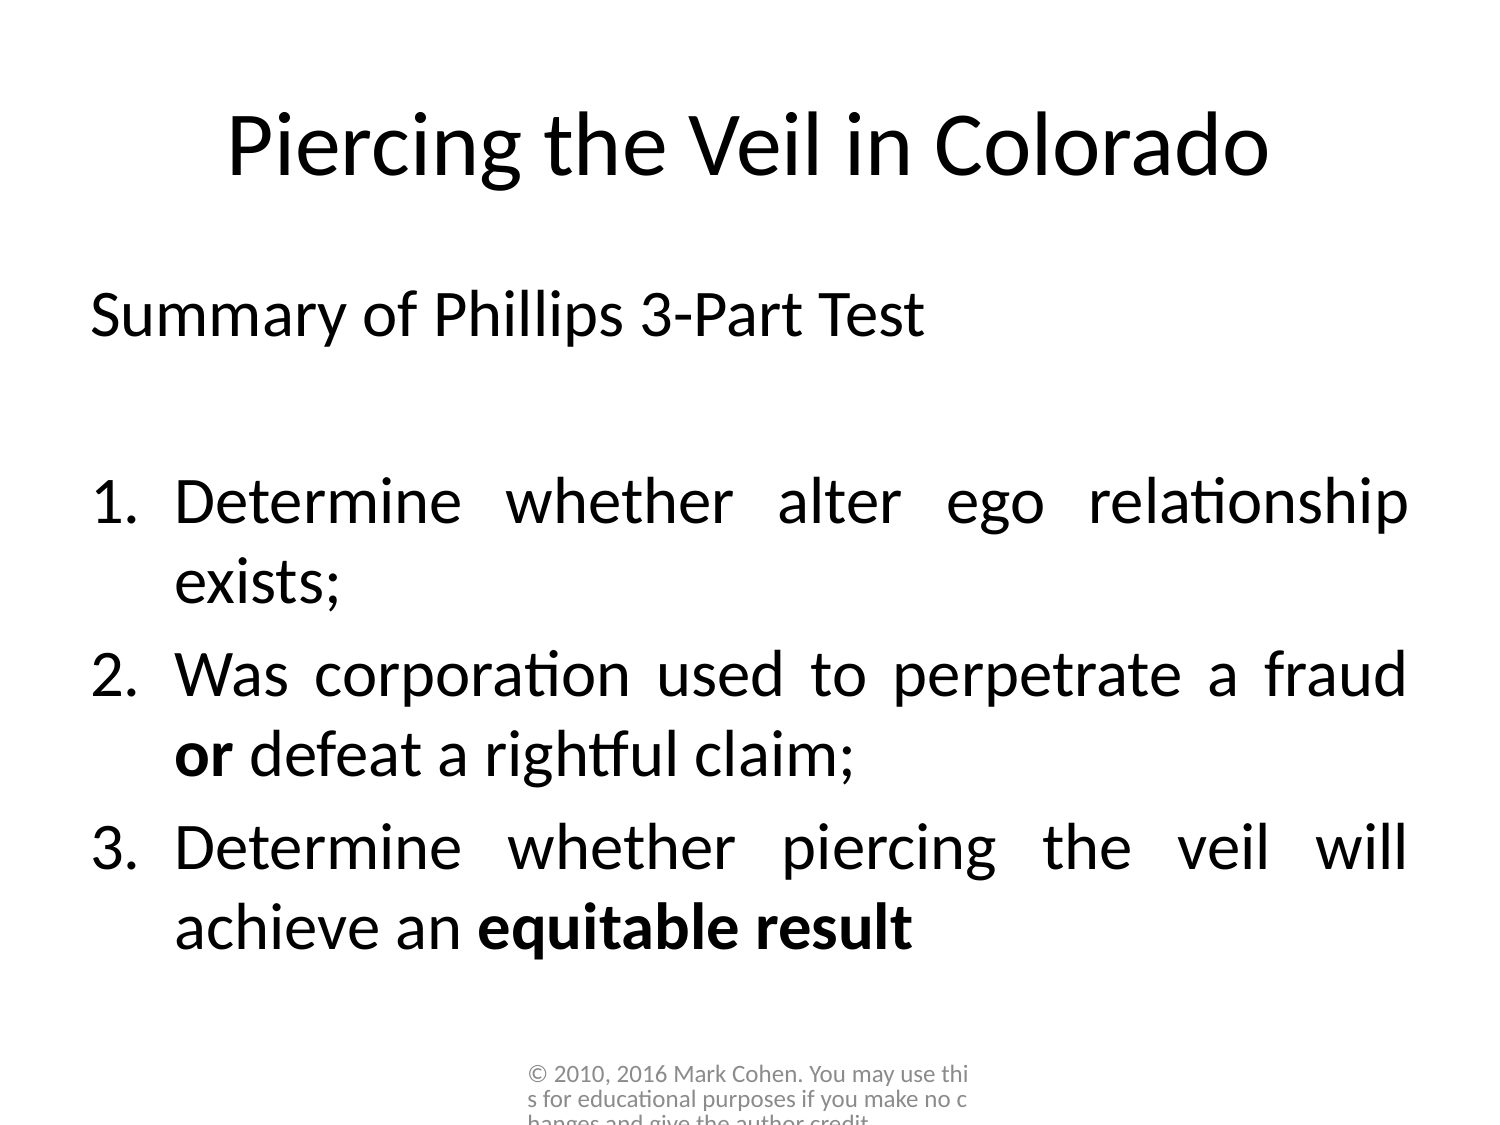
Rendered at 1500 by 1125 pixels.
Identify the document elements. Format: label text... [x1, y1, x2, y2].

list Summary of Phillips 3-Part Test Determine whether alter ego relationship exists; Was corporation used to perpetrate a fraud or defeat a rightful claim; Determine whether piercing the veil will achieve an equitable result [75, 262, 1425, 1005]
footer © 2010, 2016 Mark Cohen. You may use this for educational purposes if you make no changes and give the author credit. [512, 1042, 988, 1103]
title Piercing the Veil in Colorado [75, 45, 1425, 233]
